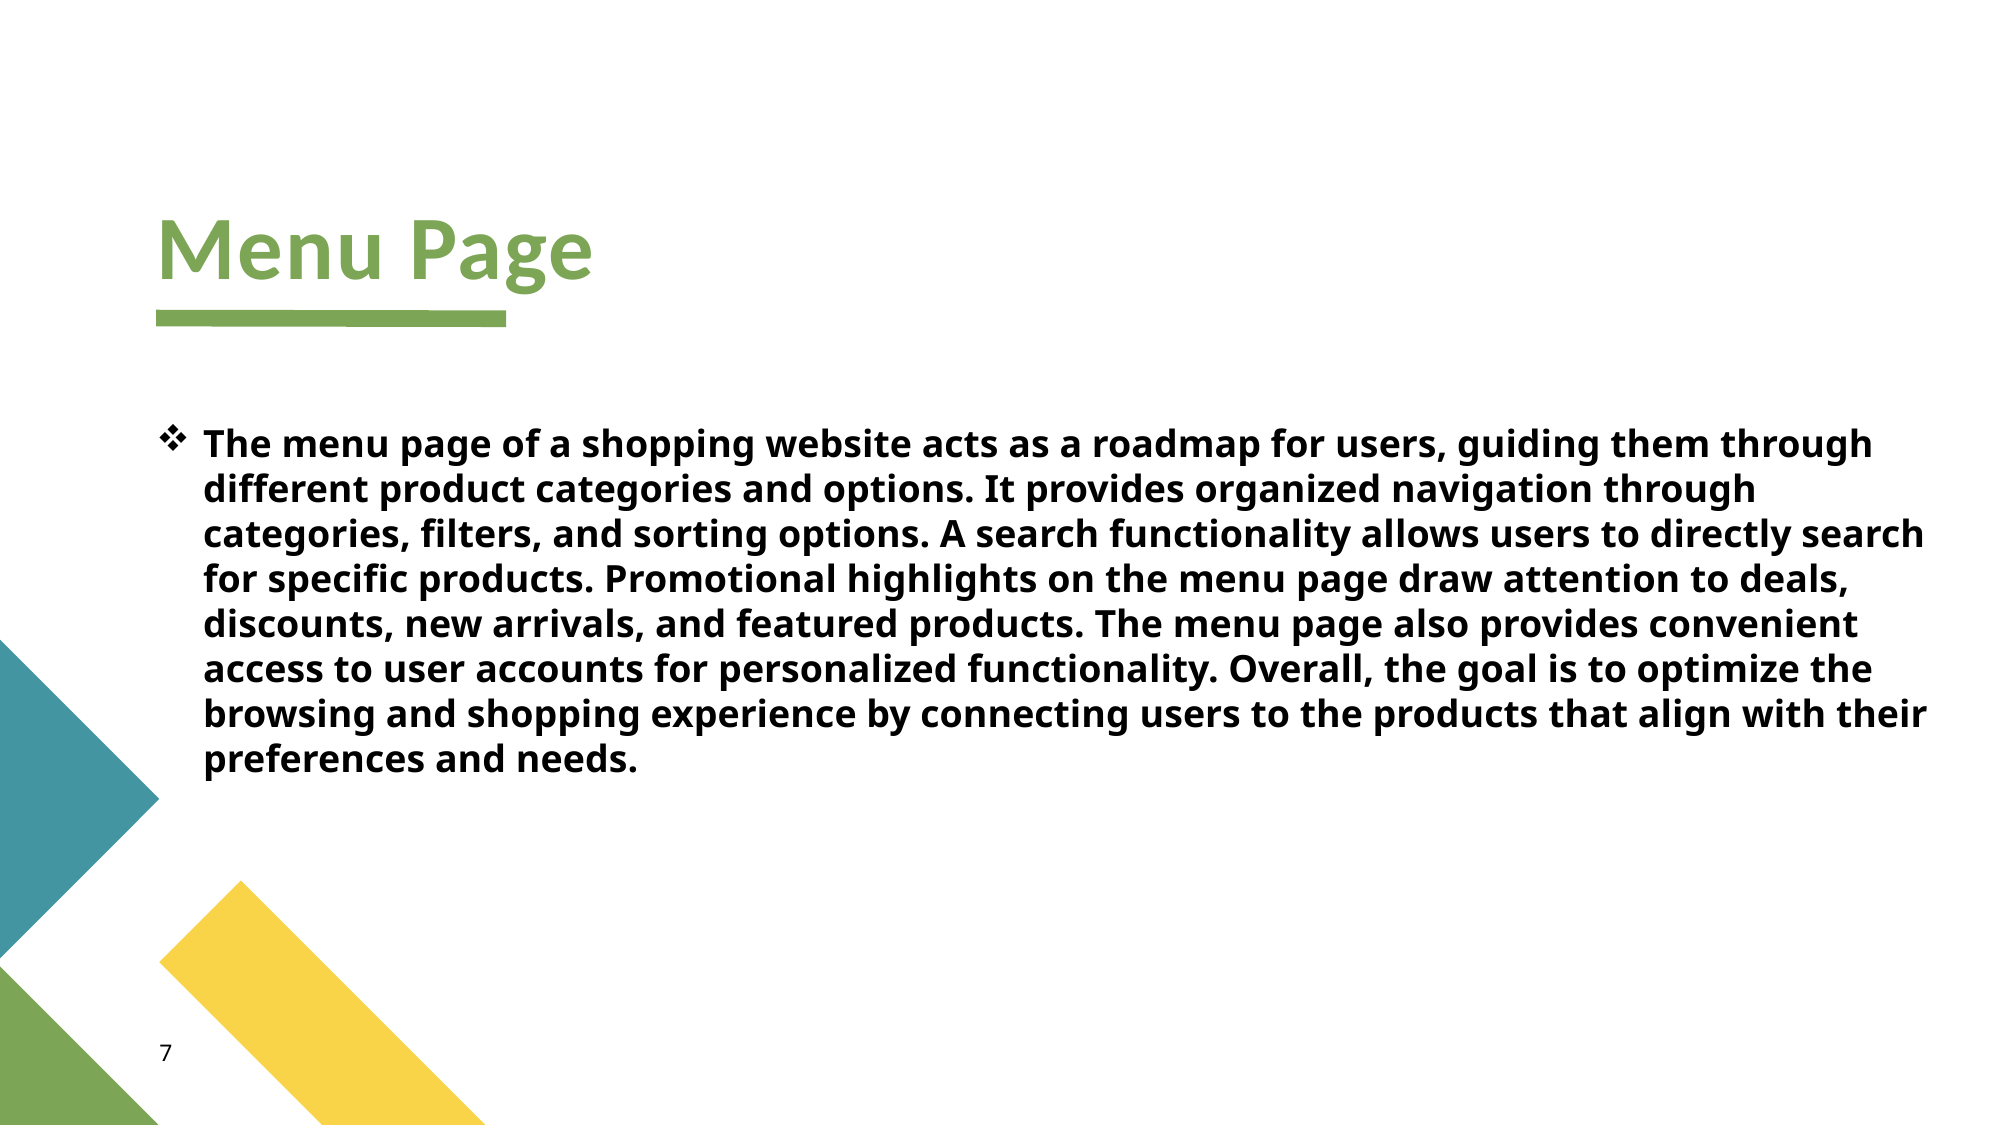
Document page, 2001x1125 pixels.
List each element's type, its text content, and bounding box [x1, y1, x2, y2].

title Menu Page [156, 199, 1429, 409]
slide_number 7 [159, 1038, 246, 1080]
list The menu page of a shopping website acts as a roadmap for users, guiding them through different product categories and options. It provides organized navigation through categories, filters, and sorting options. A search functionality allows users to directly search for specific products. Promotional highlights on the menu page draw attention to deals, discounts, new arrivals, and featured products. The menu page also provides convenient access to user accounts for personalized functionality. Overall, the goal is to optimize the browsing and shopping experience by connecting users to the products that align with their preferences and needs. [156, 419, 1942, 1125]
